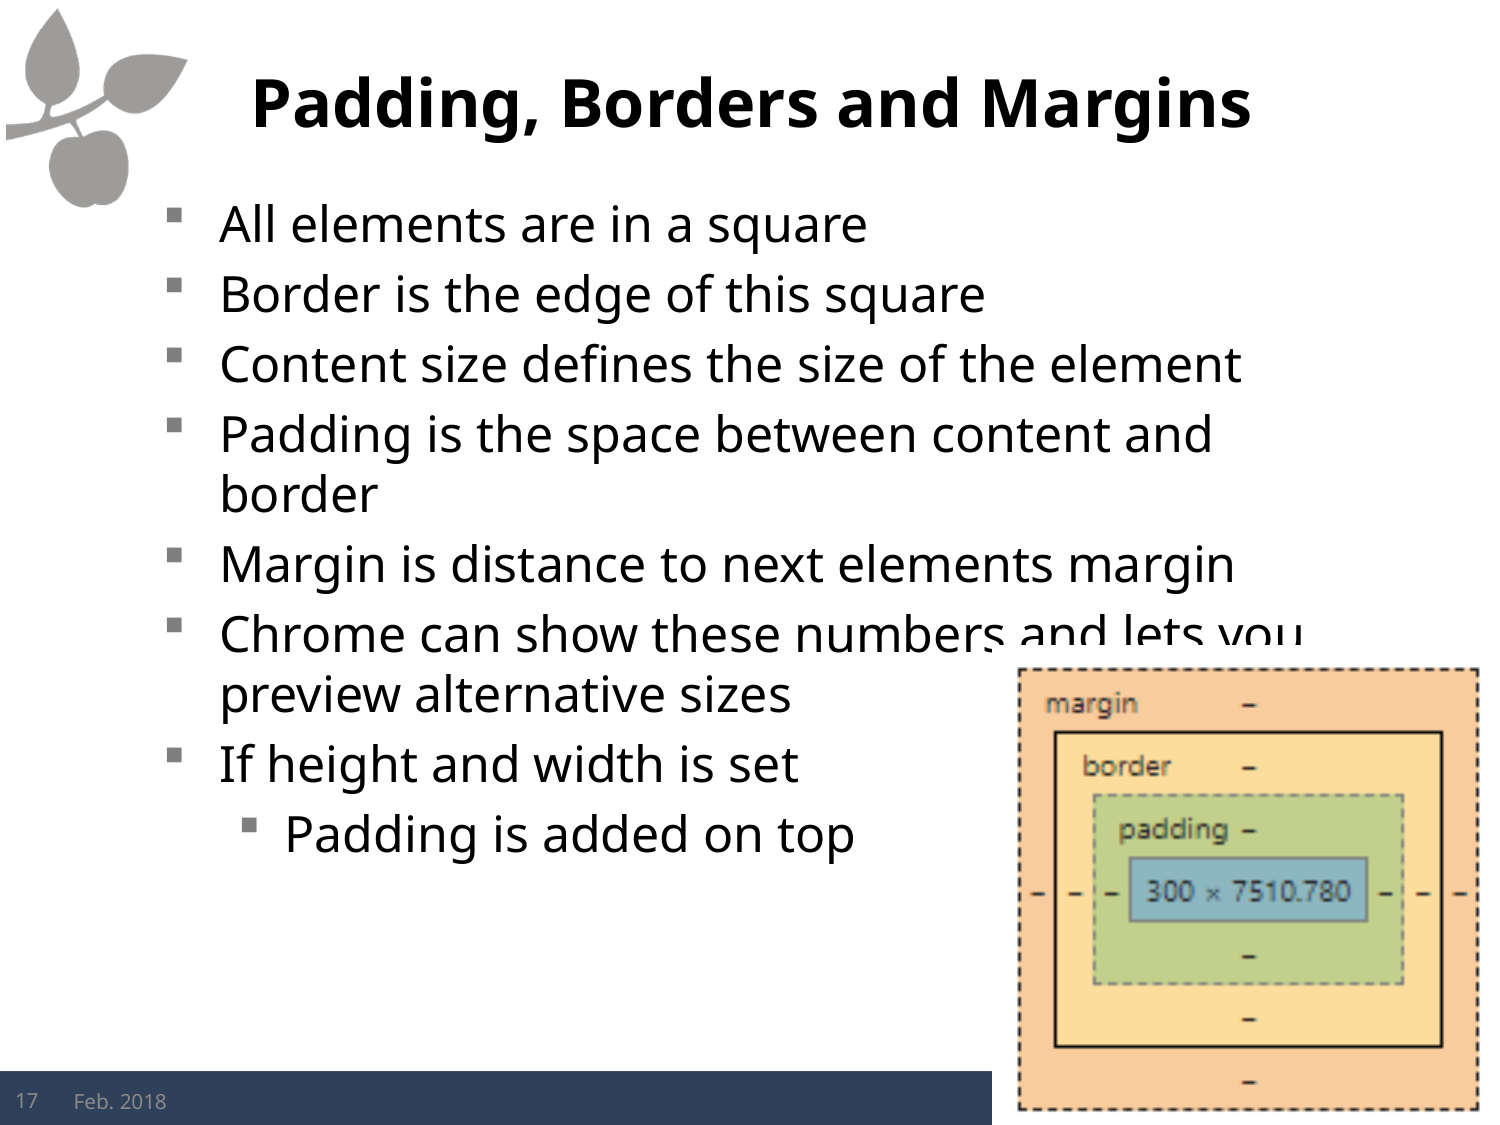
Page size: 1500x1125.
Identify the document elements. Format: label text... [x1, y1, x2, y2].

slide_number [71, 1078, 200, 1125]
slide_number 17 [0, 1078, 71, 1125]
list All elements are in a square Border is the edge of this square Content size defines the size of the element Padding is the space between content and border Margin is distance to next elements margin Chrome can show these numbers and lets you preview alternative sizes If height and width is set Padding is added on top [147, 184, 1400, 1055]
title Padding, Borders and Margins [190, 7, 1427, 195]
picture [5, 6, 188, 209]
picture [0, 644, 1500, 1125]
